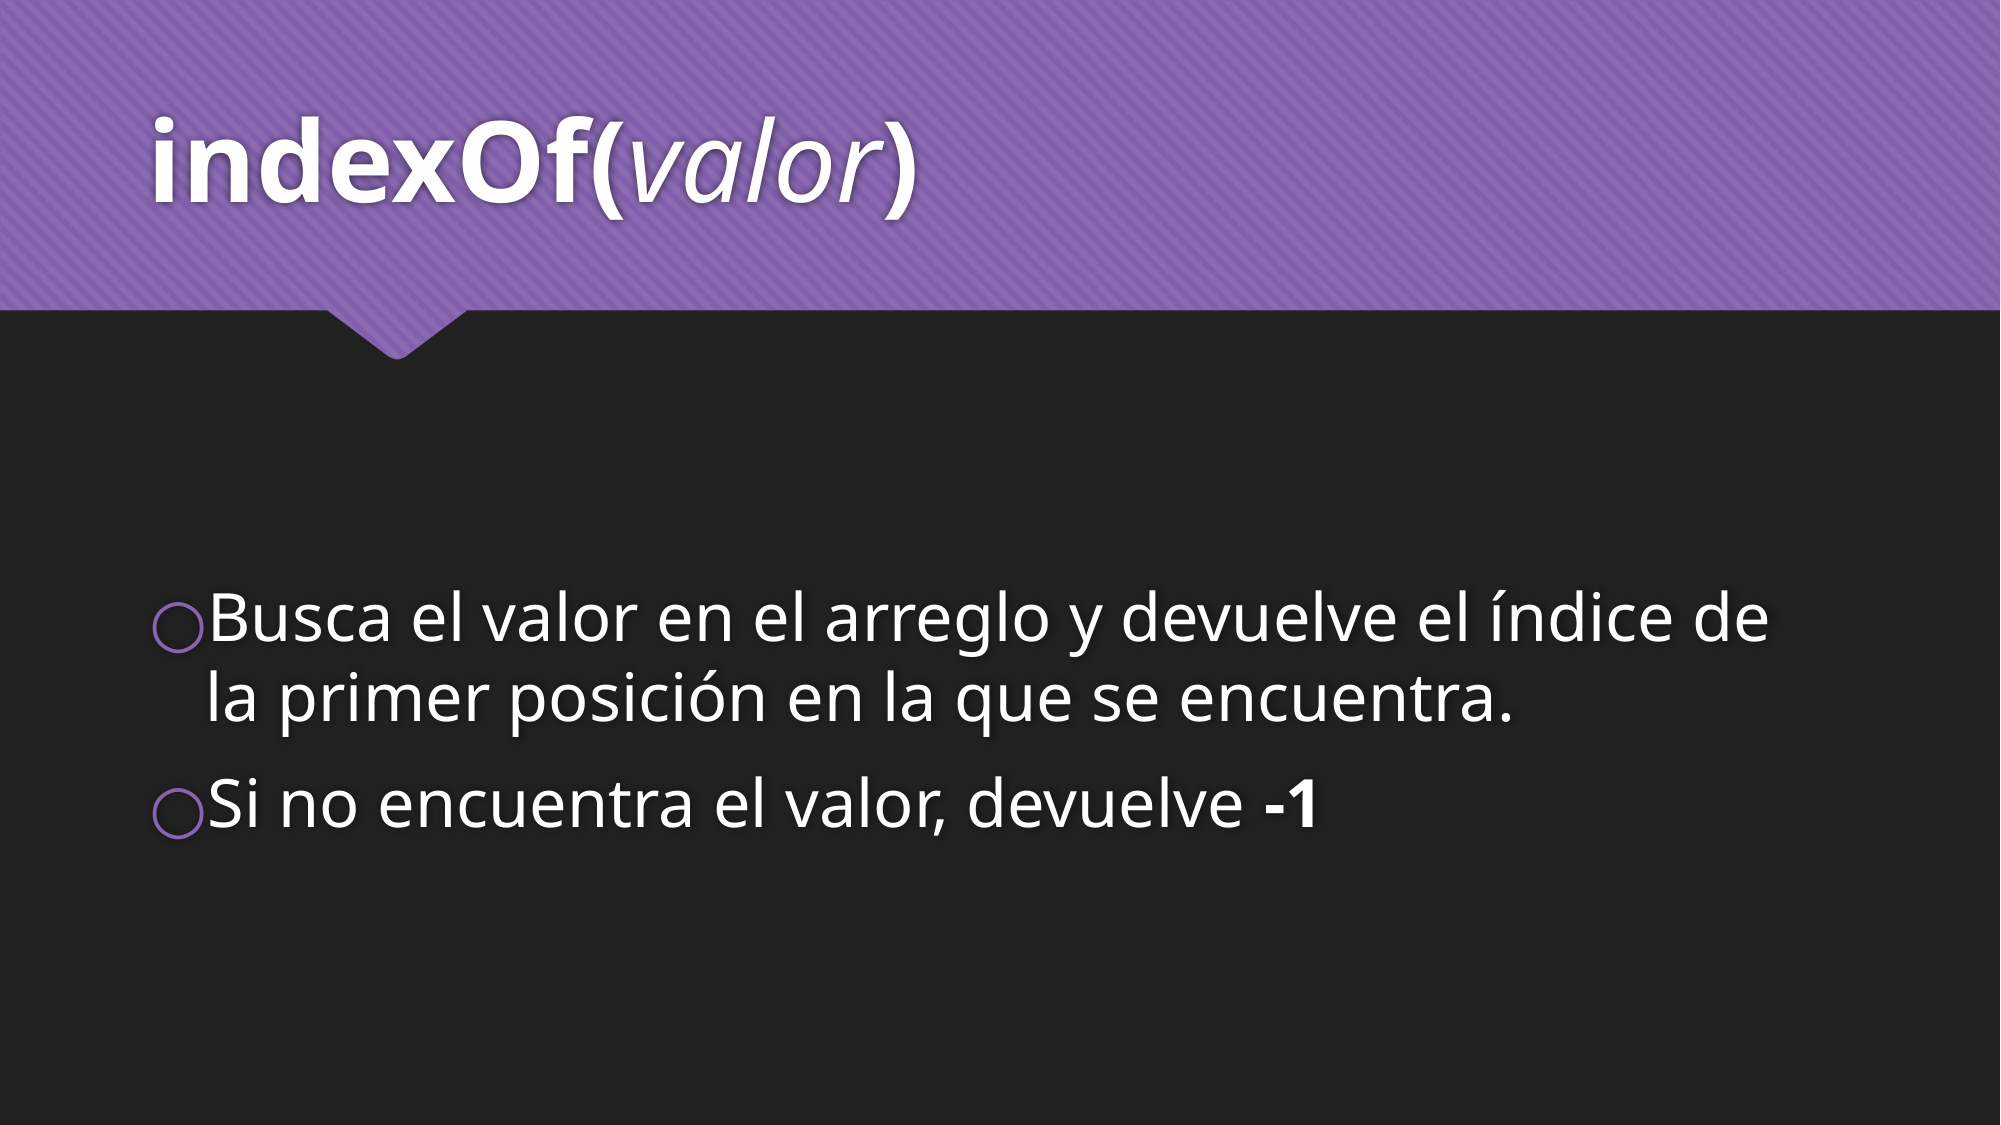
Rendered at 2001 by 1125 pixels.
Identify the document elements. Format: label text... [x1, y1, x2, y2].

title indexOf(valor) [132, 73, 1868, 233]
list Busca el valor en el arreglo y devuelve el índice de la primer posición en la que se encuentra. Si no encuentra el valor, devuelve -1 [134, 364, 1799, 1052]
picture [1, 1, 1999, 357]
